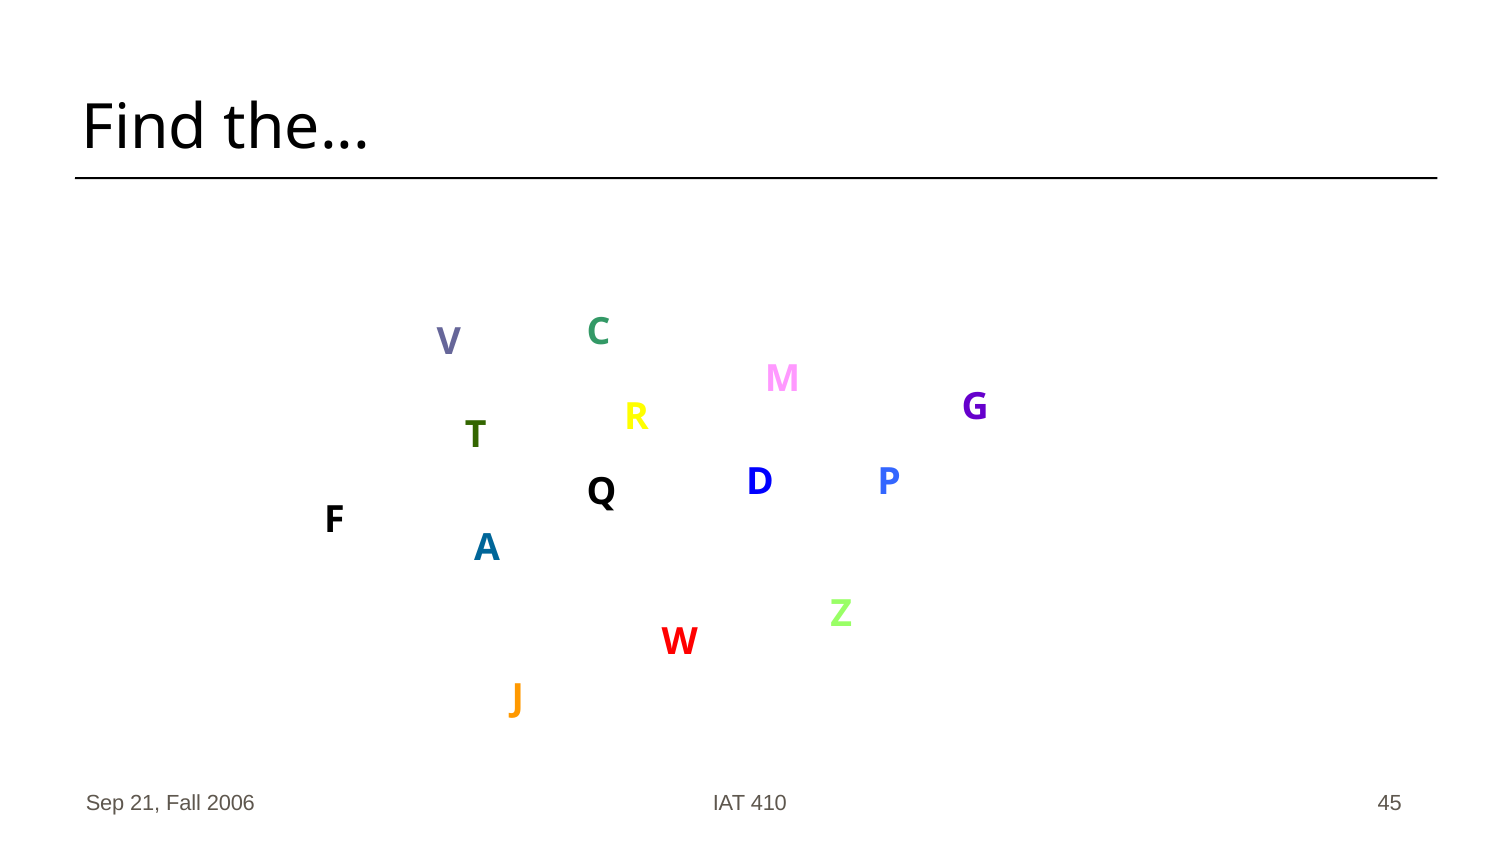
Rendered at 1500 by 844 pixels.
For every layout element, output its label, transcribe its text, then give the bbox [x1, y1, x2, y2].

text_box M [750, 346, 816, 407]
text_box J [496, 665, 544, 726]
title Find the... [66, 28, 1342, 169]
text_box Q [571, 459, 619, 520]
text_box C [571, 299, 619, 360]
text_box F [309, 487, 357, 548]
slide_number 45 [1104, 766, 1417, 823]
text_box G [946, 374, 994, 435]
text_box T [449, 403, 497, 463]
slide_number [70, 766, 384, 823]
text_box W [646, 609, 694, 670]
text_box Z [815, 581, 863, 641]
text_box V [421, 309, 469, 370]
text_box P [862, 449, 910, 510]
text_box A [459, 515, 507, 576]
text_box D [731, 449, 779, 510]
footer IAT 410 [512, 766, 988, 823]
text_box R [609, 384, 657, 445]
